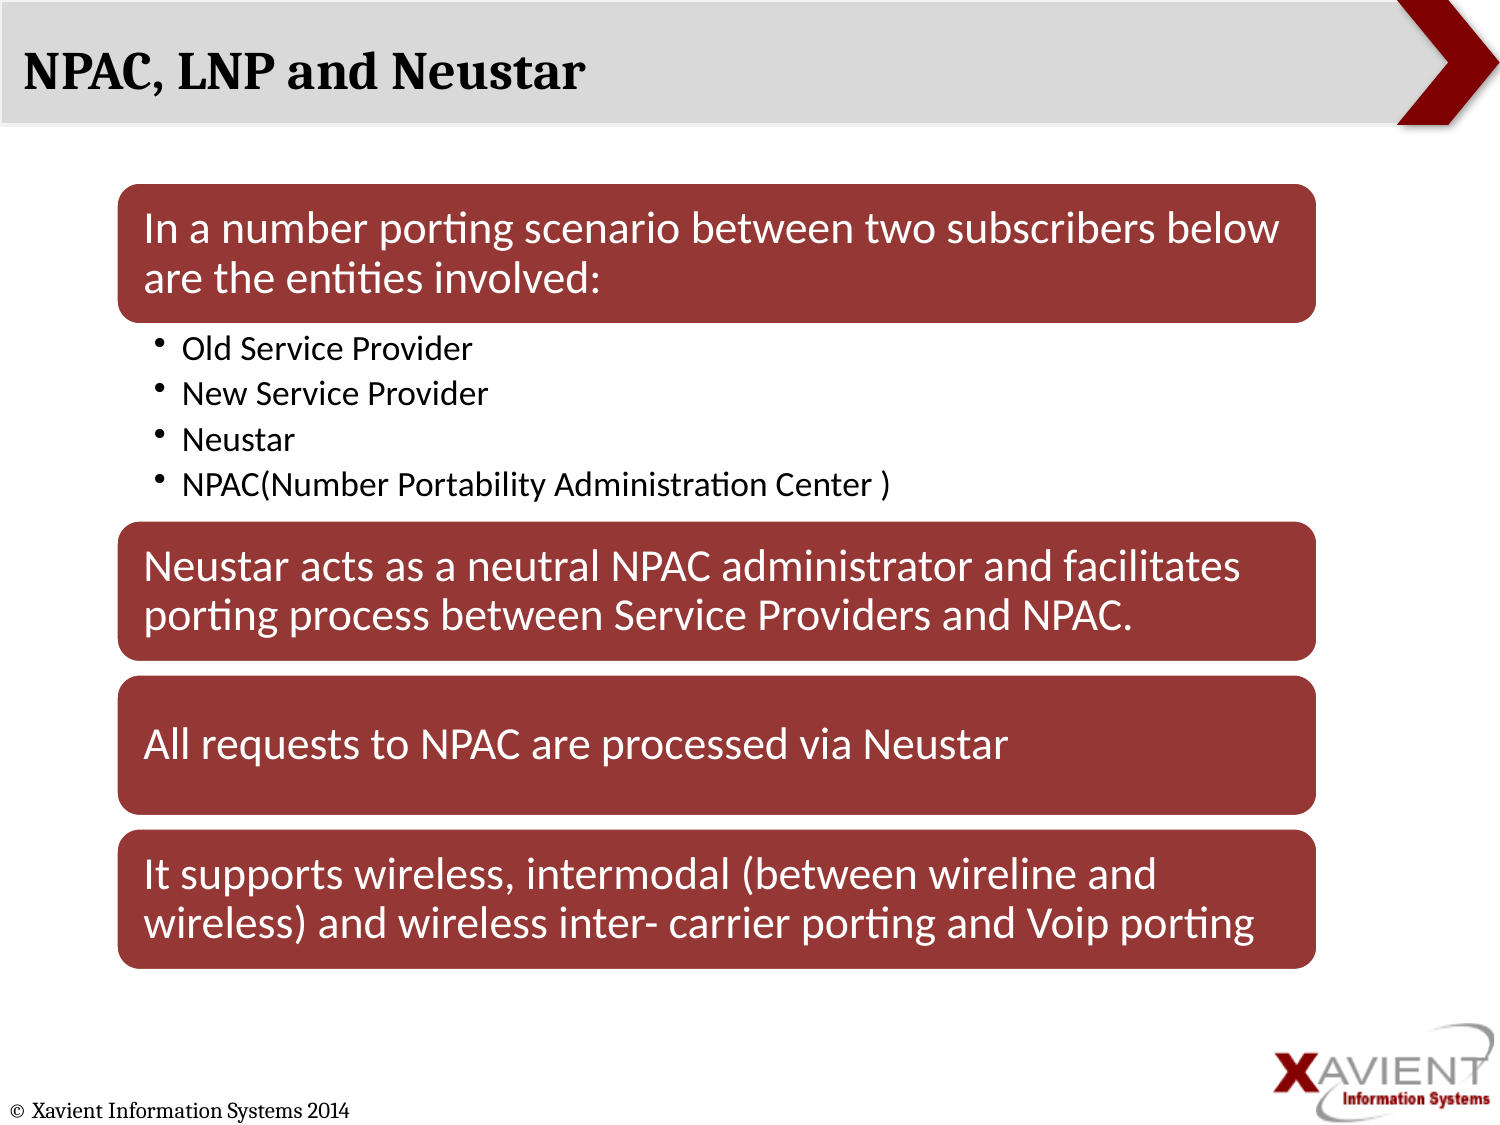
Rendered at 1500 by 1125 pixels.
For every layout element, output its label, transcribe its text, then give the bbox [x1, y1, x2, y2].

title NPAC, LNP and Neustar [9, 0, 1359, 136]
picture [1257, 1023, 1500, 1125]
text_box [115, 174, 1319, 978]
